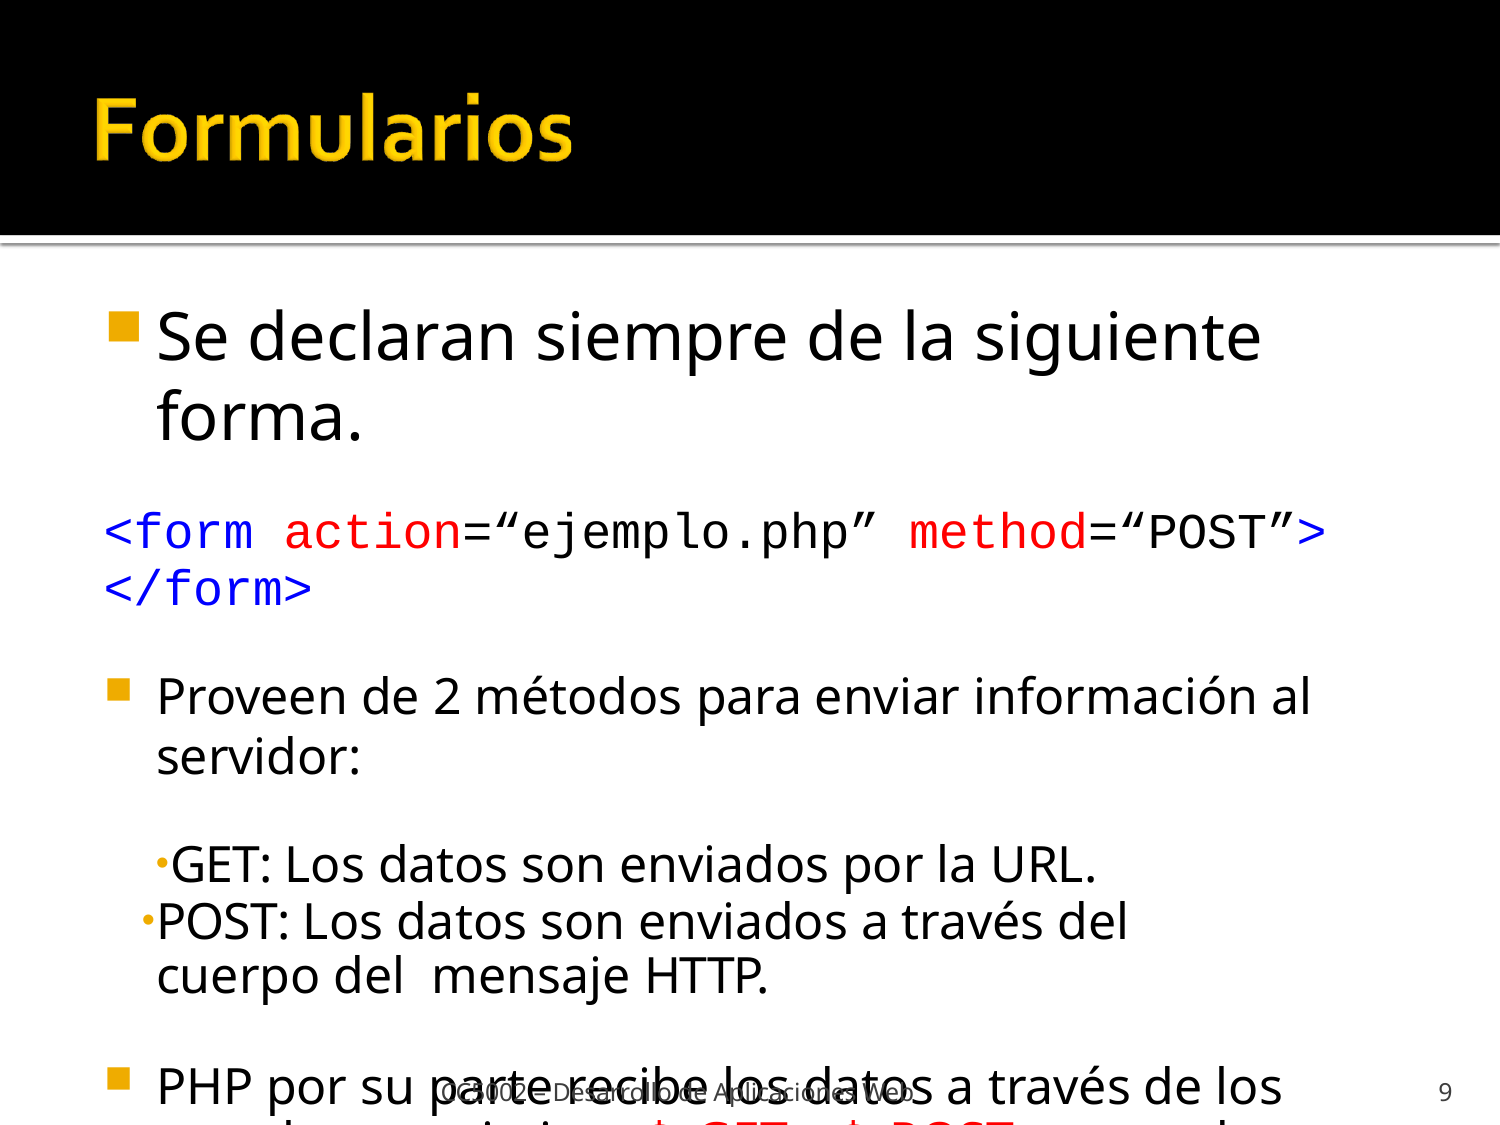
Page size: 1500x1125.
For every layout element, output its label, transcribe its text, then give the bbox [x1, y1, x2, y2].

text_box [96, 92, 572, 162]
picture [0, 244, 1500, 250]
text_box 9 [1436, 1074, 1454, 1106]
text_box CC5002 – Desarrollo de Aplicaciones Web [438, 1074, 1172, 1106]
text_box Se declaran siempre de la siguiente forma. <form action=“ejemplo.php” method=“POST”> </form> Proveen de 2 métodos para enviar información al servidor: GET: Los datos son enviados por la URL. POST: Los datos son enviados a través del cuerpo del mensaje HTTP. PHP por su parte recibe los datos a través de los arreglos asociativos $_GET y $_POST para cada método. [101, 291, 1356, 1125]
